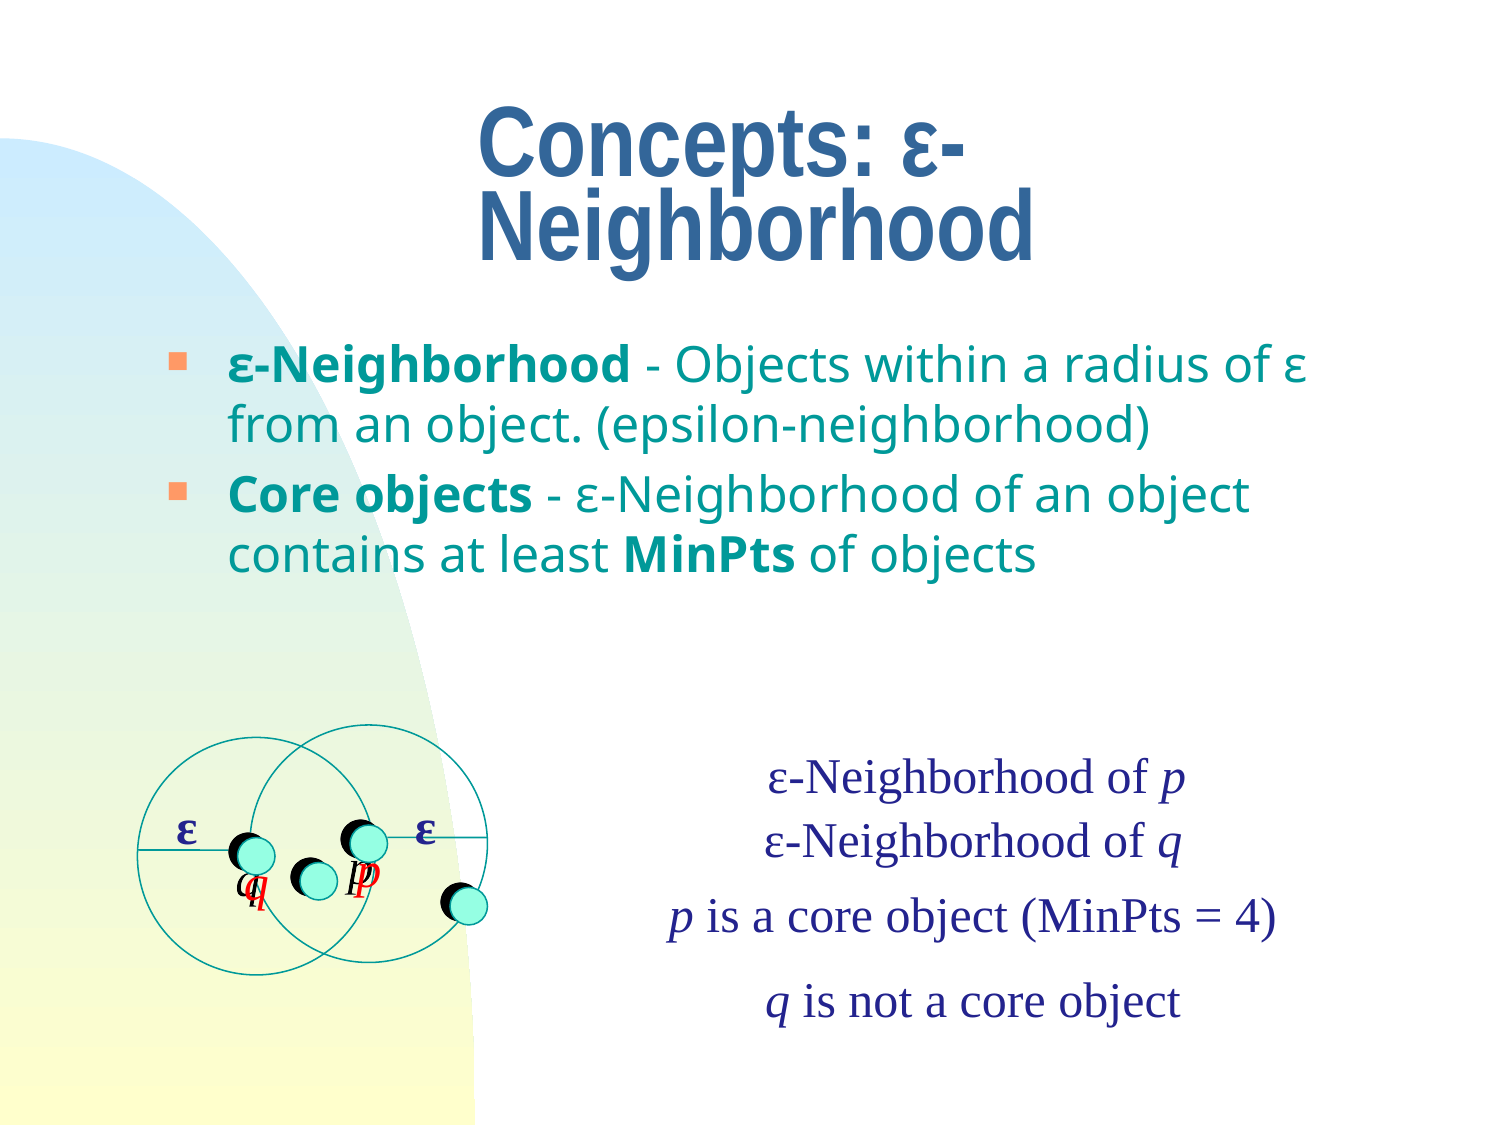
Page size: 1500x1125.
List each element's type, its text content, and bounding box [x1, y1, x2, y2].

title Concepts: ε-Neighborhood [462, 99, 1463, 288]
text_box p is a core object (MinPts = 4) q is not a core object [650, 875, 1297, 1035]
text_box ε [161, 787, 213, 863]
text_box ε-Neighborhood of q [650, 799, 1297, 875]
list ε-Neighborhood - Objects within a radius of ε from an object. (epsilon-neighborhood) Core objects - ε-Neighborhood of an object contains at least MinPts of objects [155, 324, 1413, 651]
text_box [137, 737, 324, 975]
text_box [450, 887, 488, 925]
text_box ε [400, 787, 452, 863]
text_box ε-Neighborhood of p [653, 736, 1300, 811]
text_box [250, 724, 488, 963]
text_box p [350, 825, 388, 863]
text_box [300, 862, 338, 901]
text_box q [237, 837, 276, 876]
